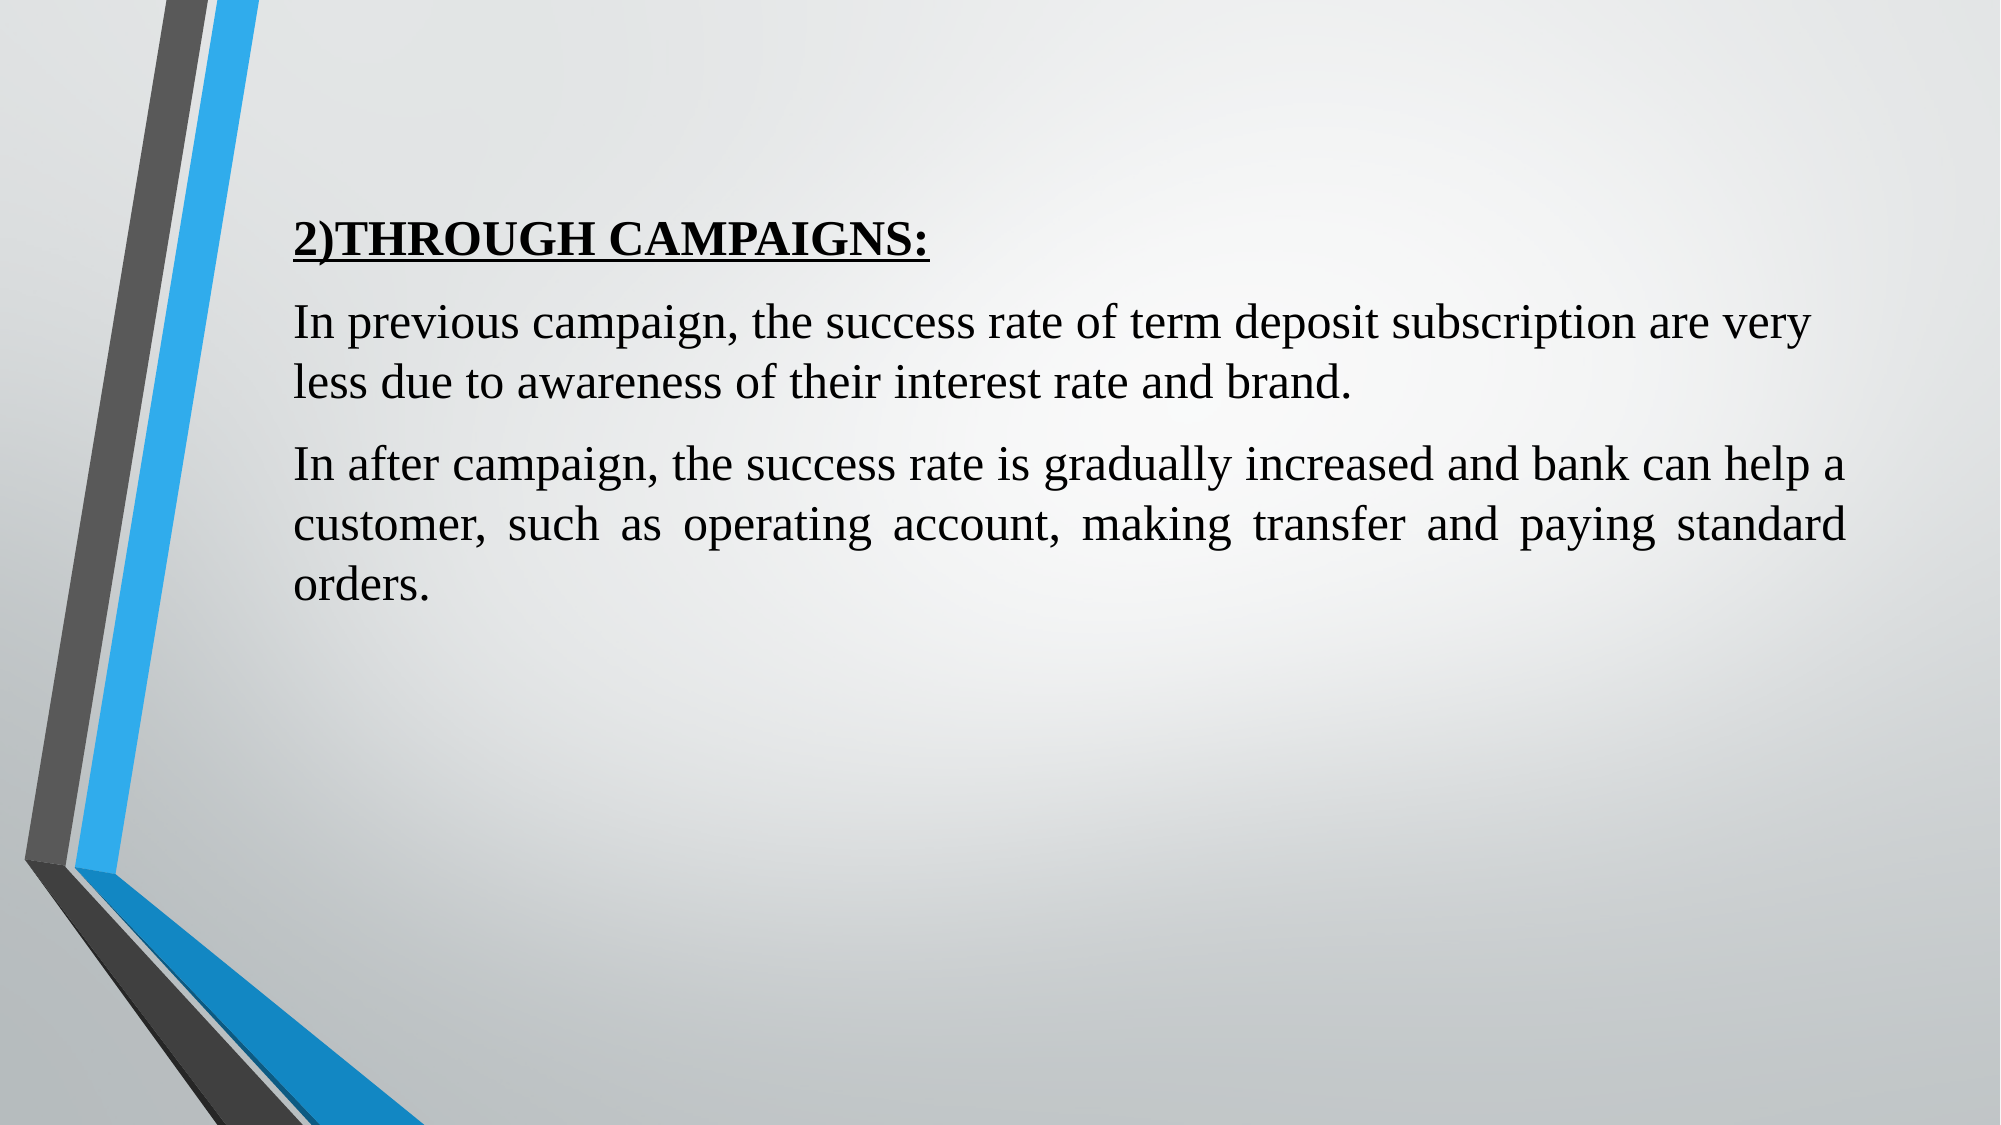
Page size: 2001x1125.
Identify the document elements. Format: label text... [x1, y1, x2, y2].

list 2)THROUGH CAMPAIGNS: In previous campaign, the success rate of term deposit subscription are very less due to awareness of their interest rate and brand. In after campaign, the success rate is gradually increased and bank can help a customer, such as operating account, making transfer and paying standard orders. [278, 50, 1863, 1014]
